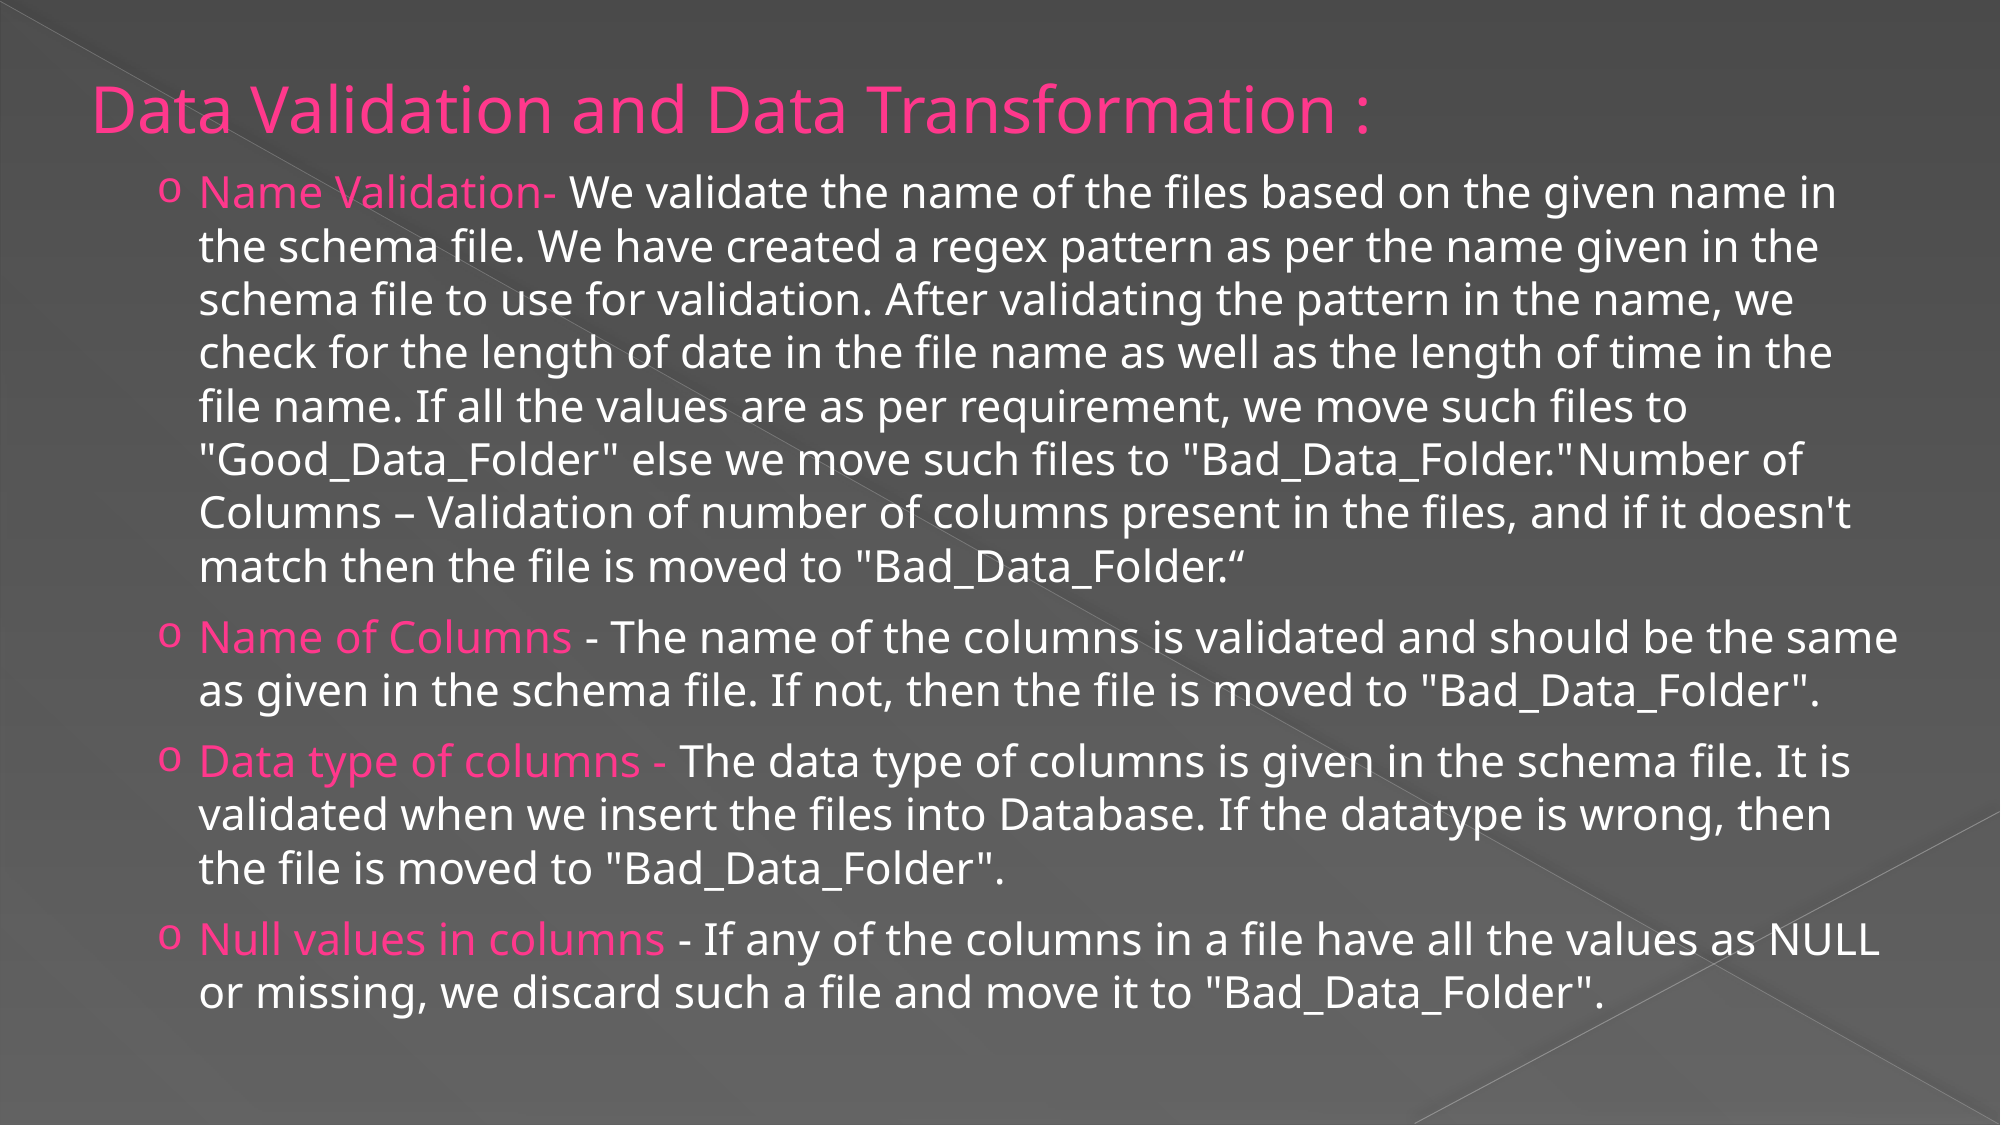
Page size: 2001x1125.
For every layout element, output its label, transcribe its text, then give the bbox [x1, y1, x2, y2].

list Data Validation and Data Transformation : Name Validation- We validate the name of the files based on the given name in the schema file. We have created a regex pattern as per the name given in the schema file to use for validation. After validating the pattern in the name, we check for the length of date in the file name as well as the length of time in the file name. If all the values are as per requirement, we move such files to "Good_Data_Folder" else we move such files to "Bad_Data_Folder."Number of Columns – Validation of number of columns present in the files, and if it doesn't match then the file is moved to "Bad_Data_Folder.“ Name of Columns - The name of the columns is validated and should be the same as given in the schema file. If not, then the file is moved to "Bad_Data_Folder". Data type of columns - The data type of columns is given in the schema file. It is validated when we insert the files into Database. If the datatype is wrong, then the file is moved to "Bad_Data_Folder". Null values in columns - If any of the columns in a file have all the values as NULL or missing, we discard such a file and move it to "Bad_Data_Folder". [75, 50, 1925, 1037]
